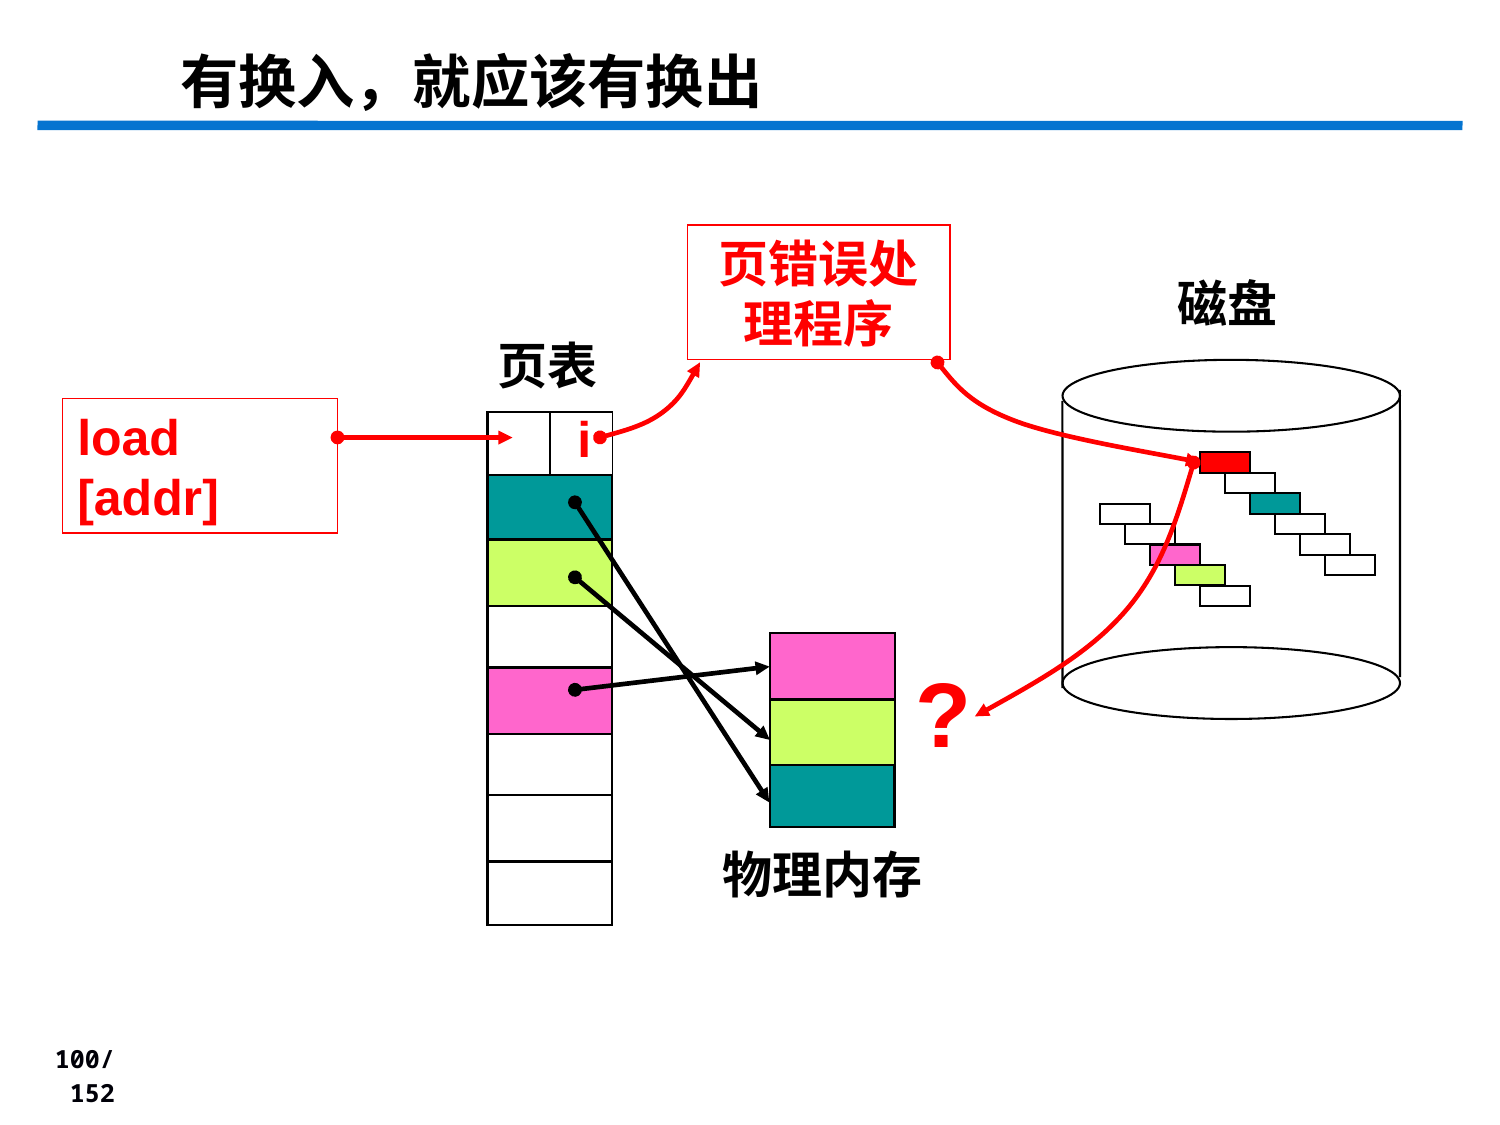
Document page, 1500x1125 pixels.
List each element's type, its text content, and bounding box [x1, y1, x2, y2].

text_box load [addr] [62, 398, 338, 534]
text_box [331, 431, 476, 444]
text_box 页错误处理程序 [687, 224, 950, 263]
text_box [549, 399, 613, 478]
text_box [481, 264, 1401, 926]
title 有换入，就应该有换出 [165, 37, 1413, 149]
